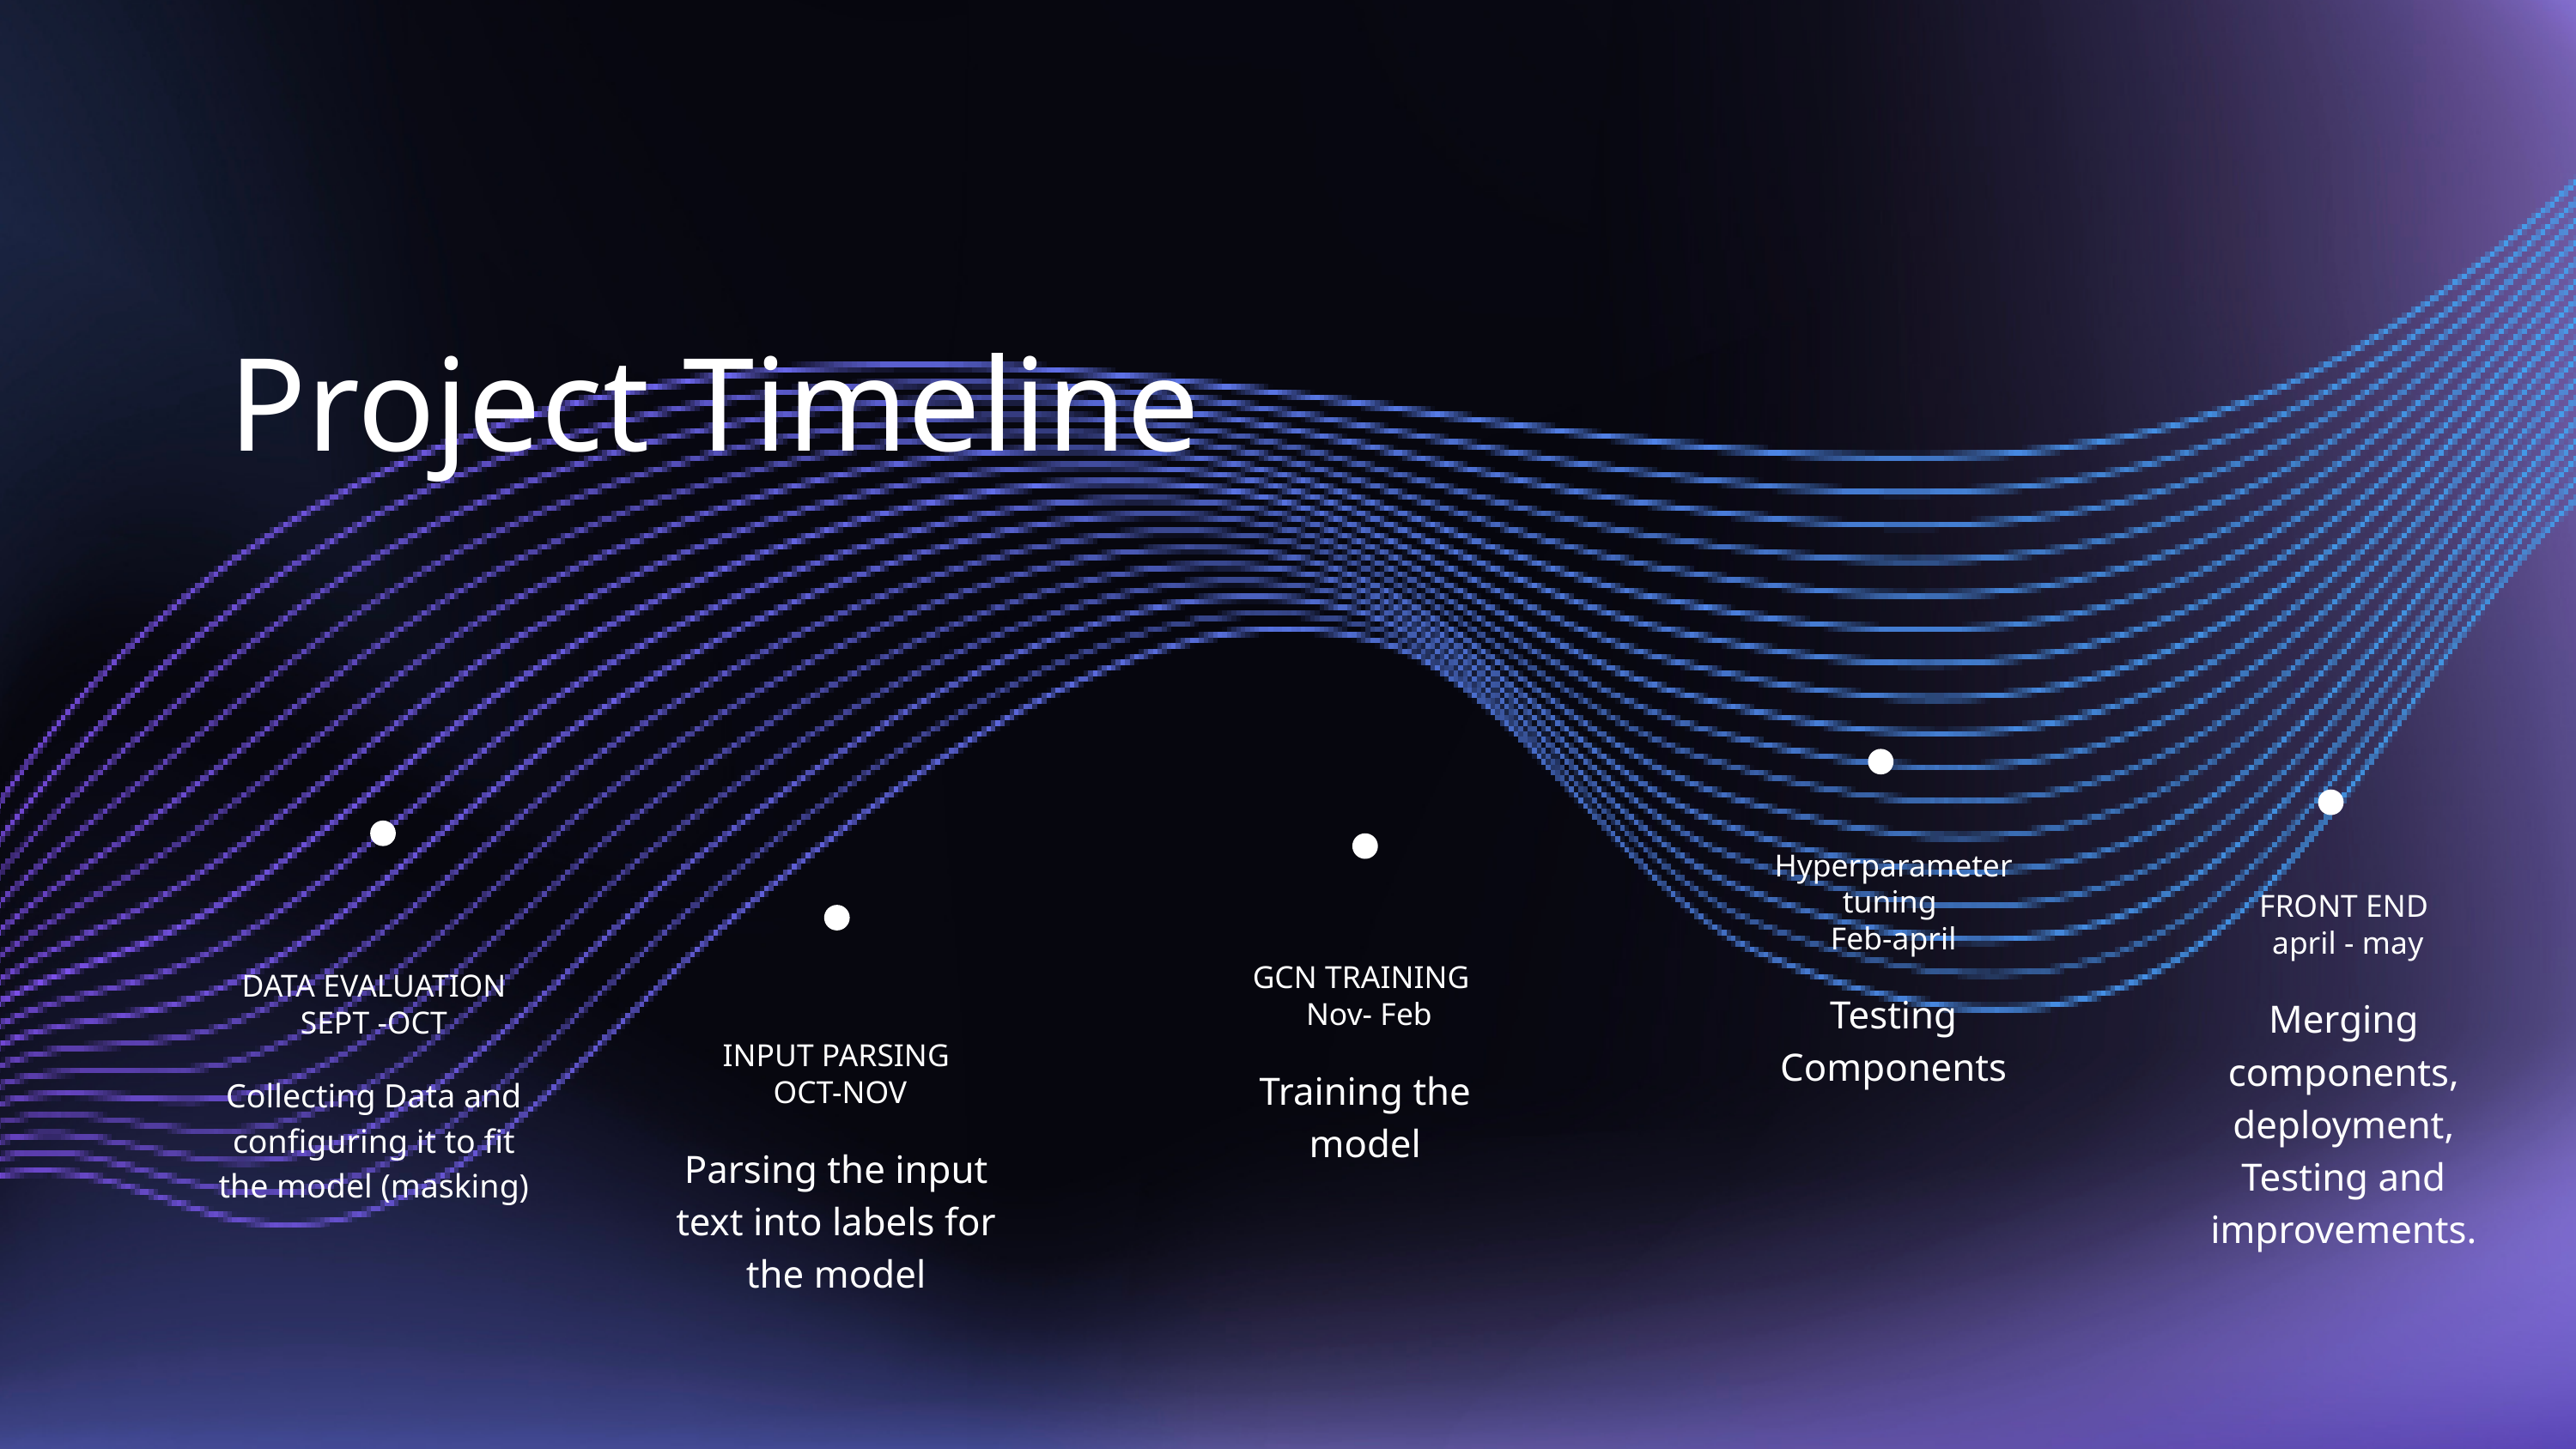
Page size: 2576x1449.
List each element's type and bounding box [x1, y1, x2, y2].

text_box [1200, 957, 1530, 1110]
picture [0, 0, 2576, 1449]
text_box [1352, 833, 1378, 859]
text_box [823, 904, 850, 931]
text_box [671, 1036, 1001, 1292]
text_box [2178, 886, 2509, 1246]
text_box [1728, 846, 2059, 1086]
text_box [209, 967, 539, 1200]
text_box [2318, 789, 2344, 815]
text_box [369, 820, 397, 846]
text_box [1868, 749, 1894, 775]
